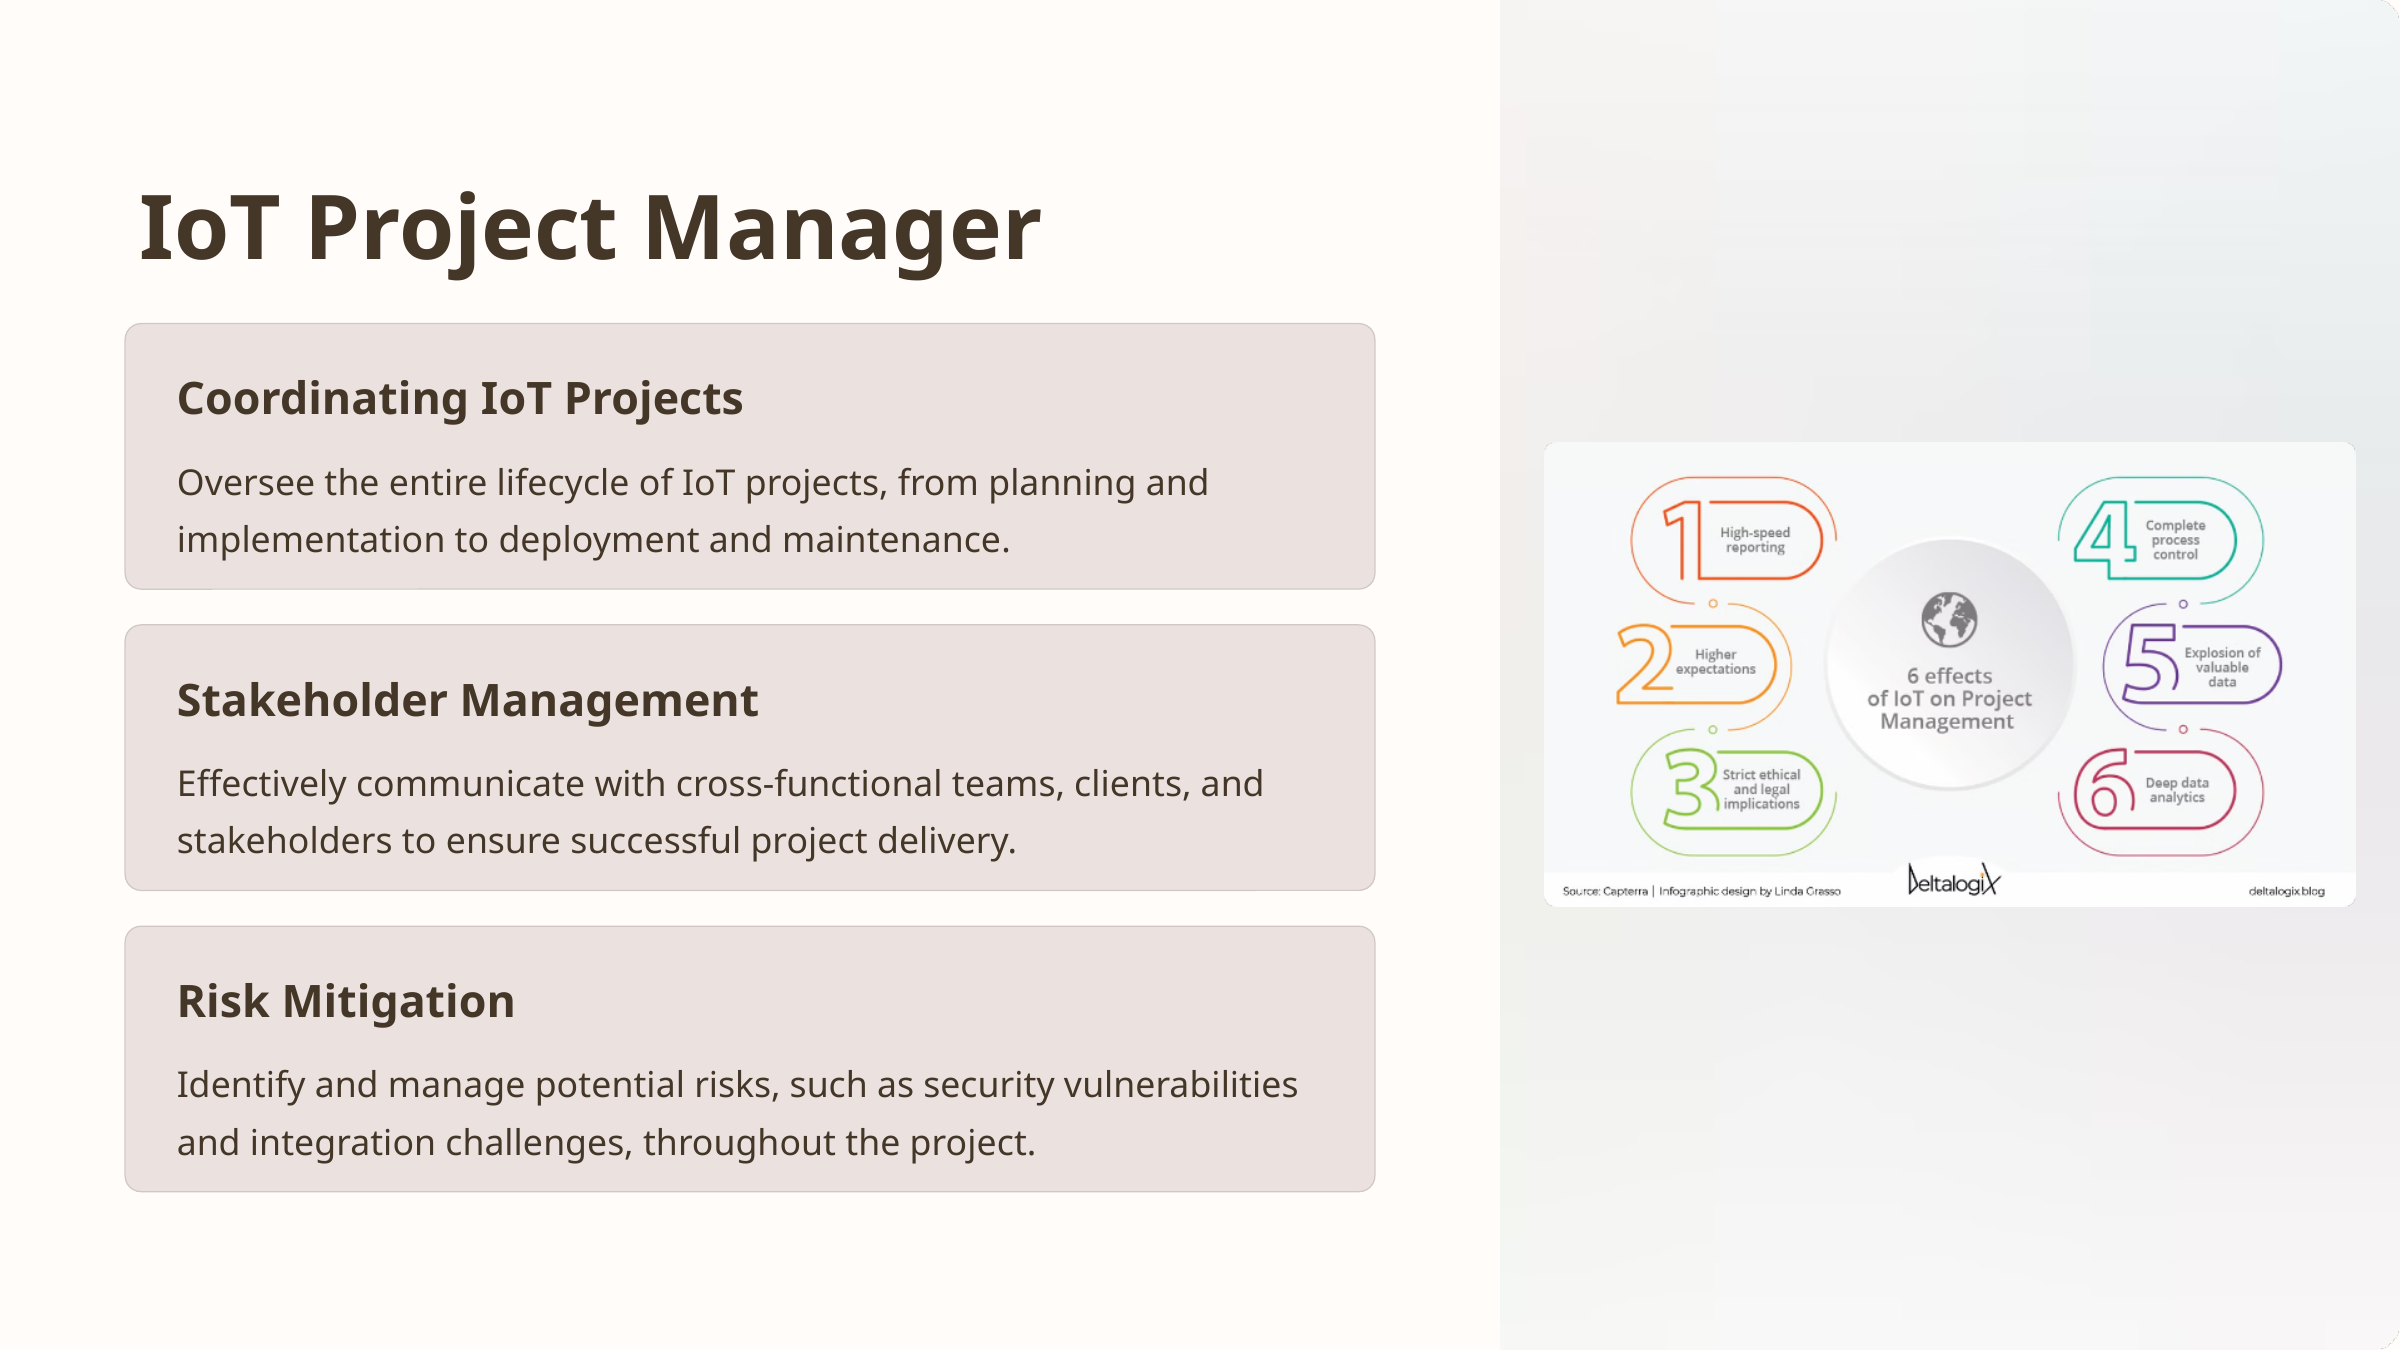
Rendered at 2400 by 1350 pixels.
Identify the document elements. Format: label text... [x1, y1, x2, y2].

text_box Risk Mitigation [161, 963, 609, 1019]
text_box [125, 624, 1375, 891]
text_box [0, 0, 1499, 1350]
text_box IoT Project Manager [125, 158, 1019, 270]
text_box Identify and manage potential risks, such as security vulnerabilities and integration challenges, throughout the project. [162, 1040, 1338, 1155]
text_box Coordinating IoT Projects [161, 360, 649, 417]
text_box Stakeholder Management [162, 661, 652, 718]
text_box [125, 323, 1375, 590]
text_box [125, 926, 1375, 1192]
text_box Effectively communicate with cross-functional teams, clients, and stakeholders to ensure successful project delivery. [162, 739, 1338, 854]
text_box Oversee the entire lifecycle of IoT projects, from planning and implementation to deployment and maintenance. [162, 437, 1338, 553]
picture [1499, 0, 2400, 1350]
